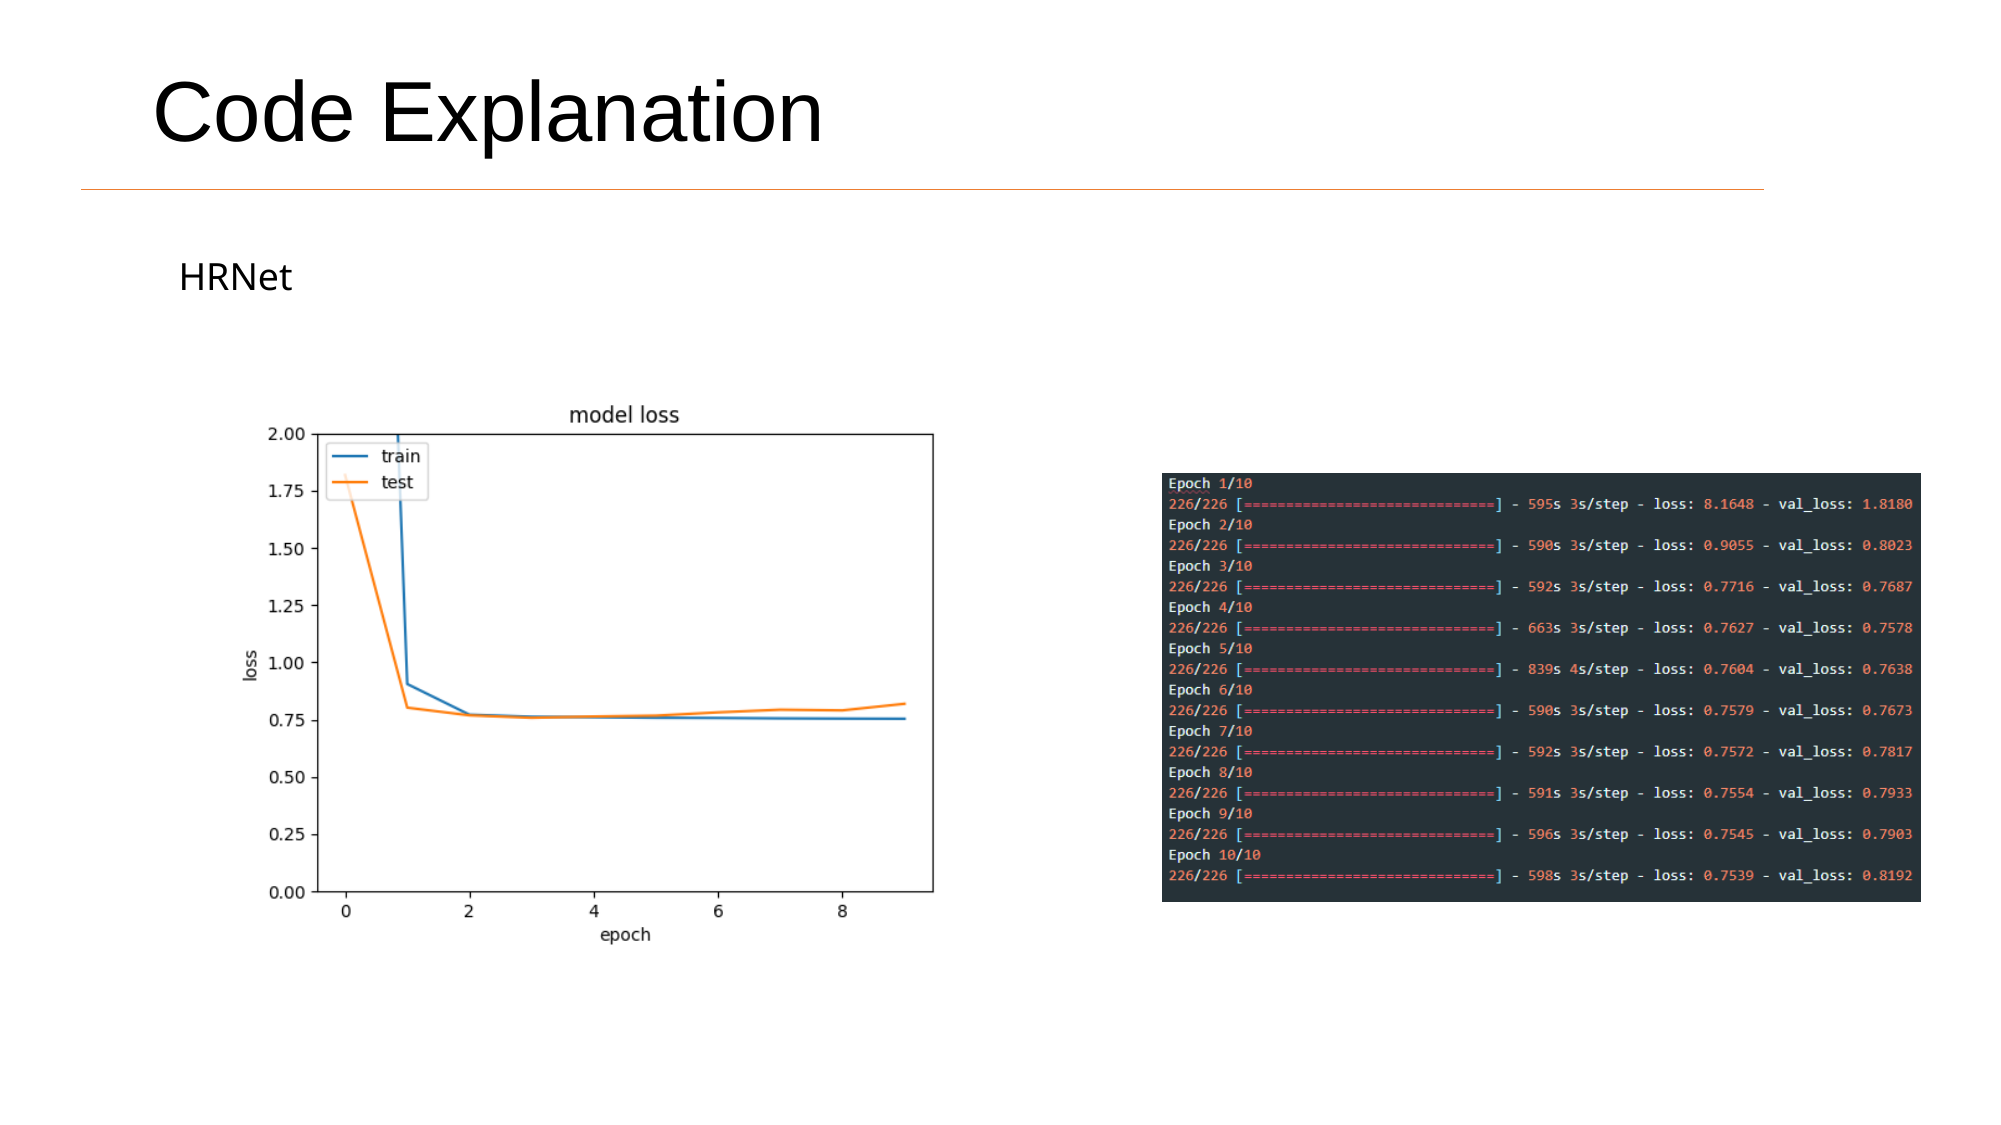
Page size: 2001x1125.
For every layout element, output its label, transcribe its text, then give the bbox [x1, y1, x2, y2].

picture [218, 362, 1012, 957]
title Code Explanation [137, 59, 950, 168]
text_box HRNet [163, 245, 1807, 306]
picture [1162, 473, 1921, 902]
